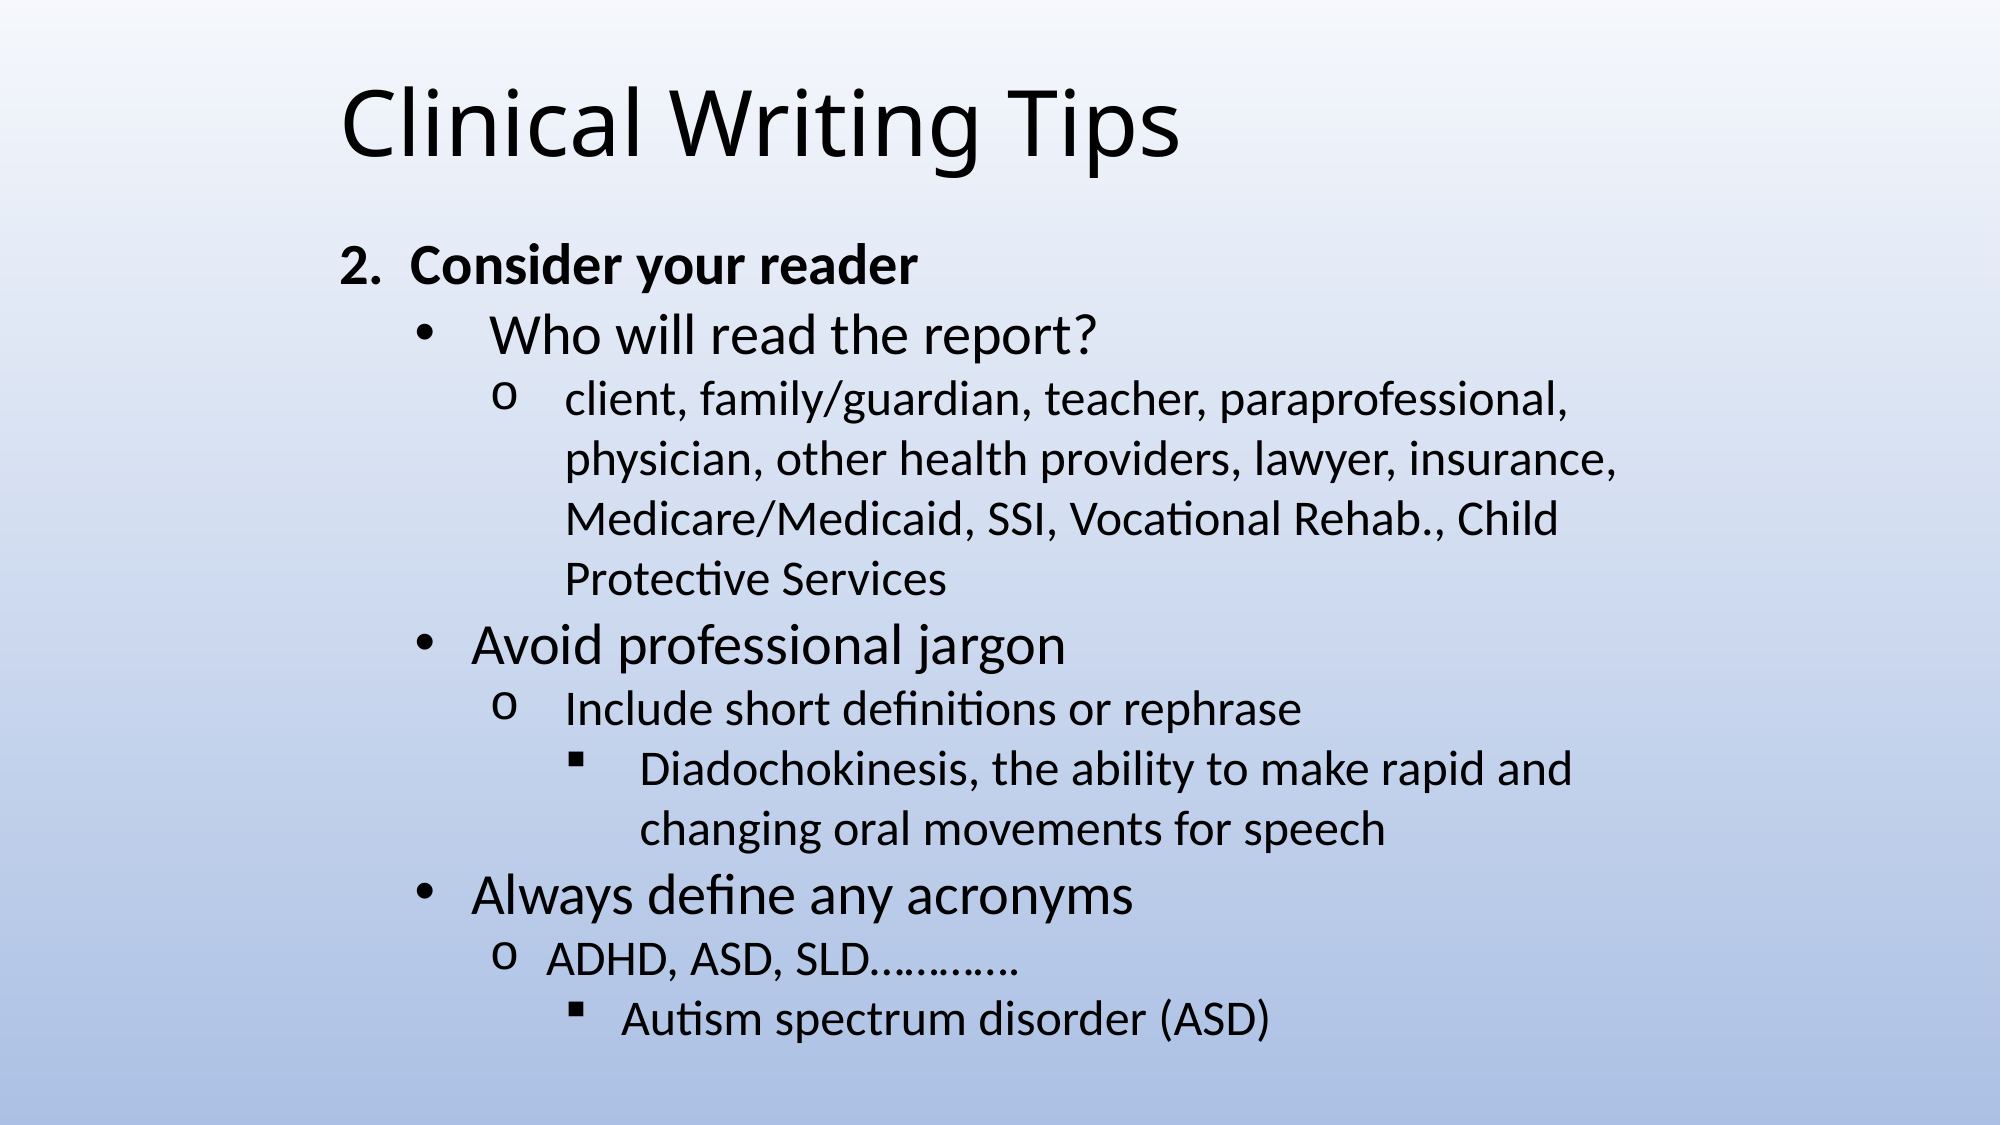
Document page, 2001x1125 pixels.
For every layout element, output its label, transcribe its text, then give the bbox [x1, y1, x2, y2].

text_box 2. Consider your reader Who will read the report? client, family/guardian, teacher, paraprofessional, physician, other health providers, lawyer, insurance, Medicare/Medicaid, SSI, Vocational Rehab., Child Protective Services Avoid professional jargon Include short definitions or rephrase Diadochokinesis, the ability to make rapid and changing oral movements for speech Always define any acronyms ADHD, ASD, SLD…………. Autism spectrum disorder (ASD) [324, 218, 1707, 1099]
title Clinical Writing Tips [324, 17, 1619, 218]
